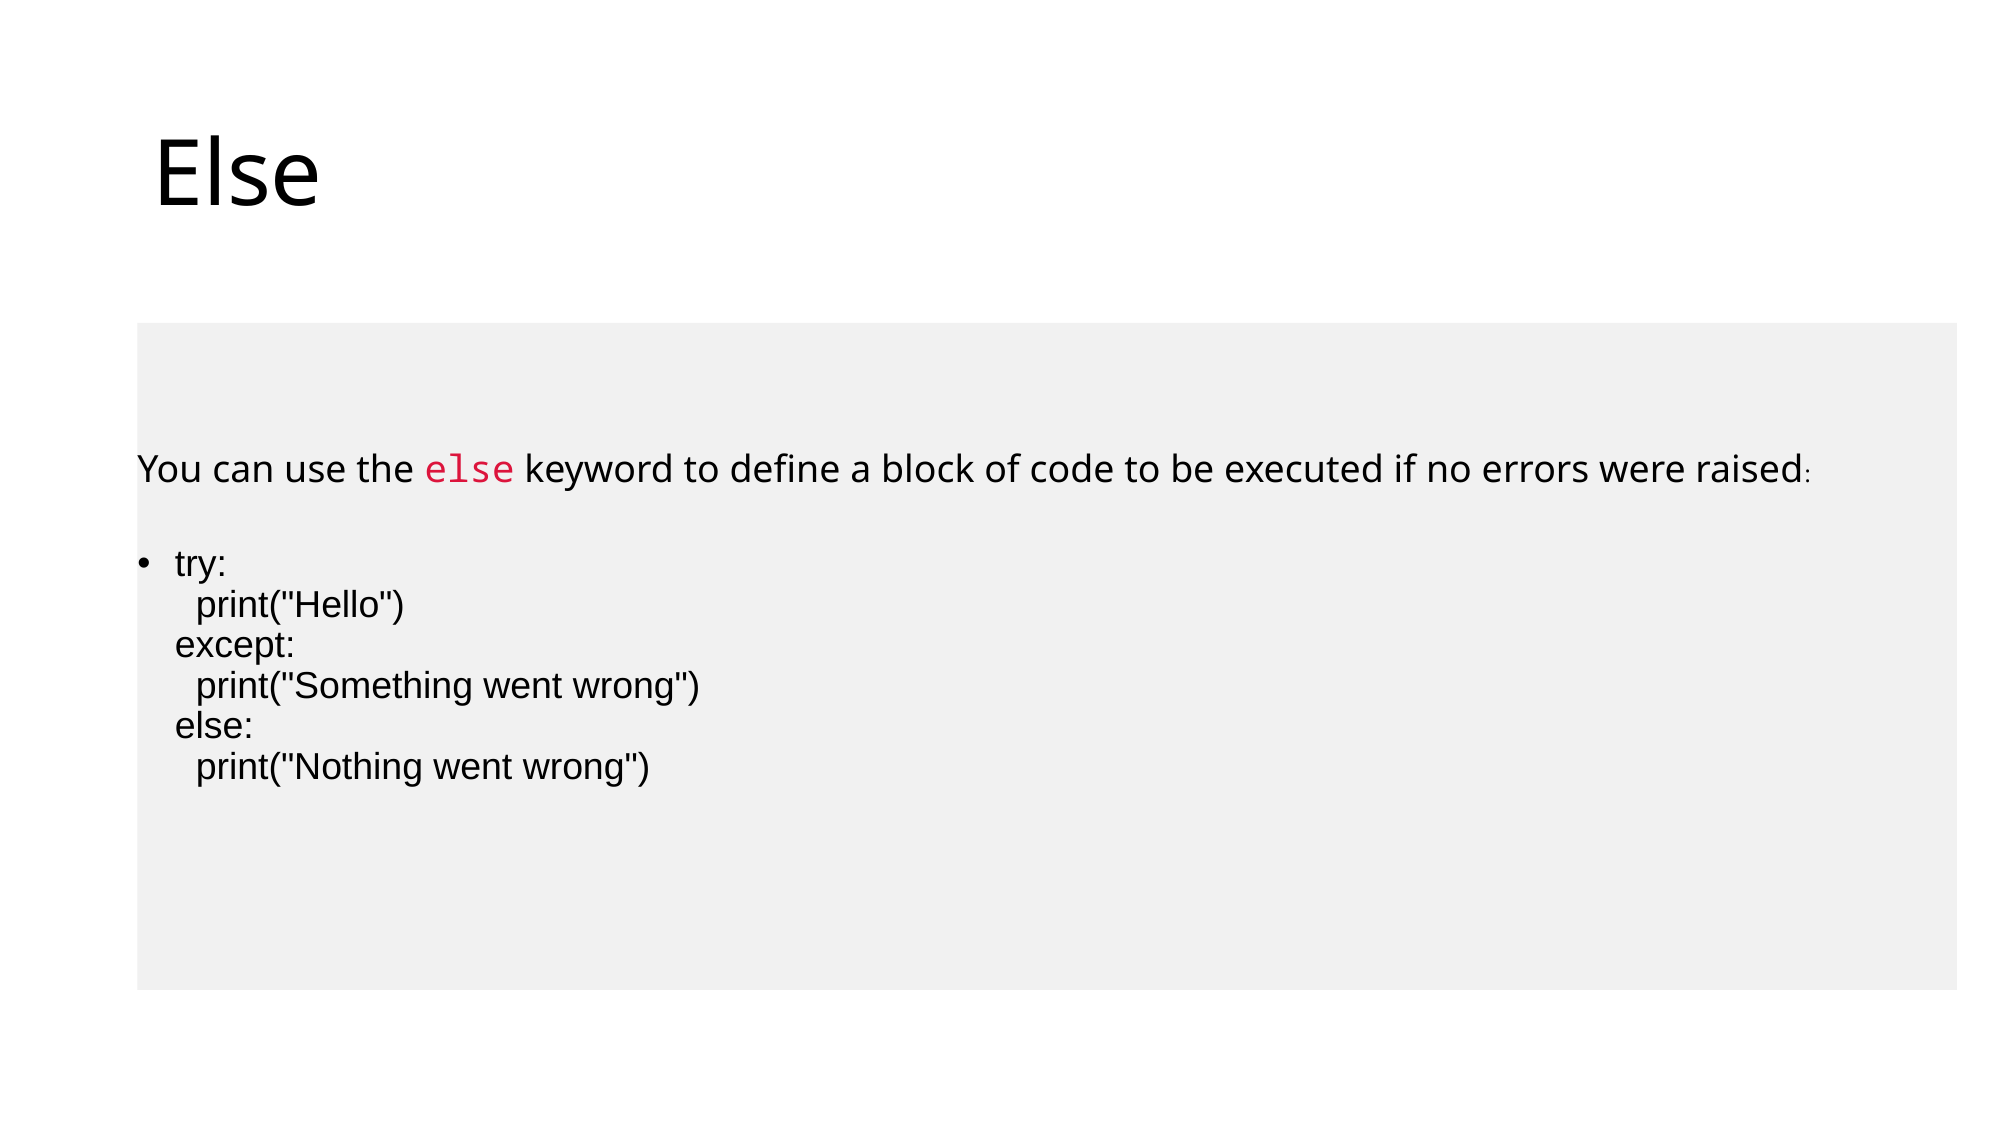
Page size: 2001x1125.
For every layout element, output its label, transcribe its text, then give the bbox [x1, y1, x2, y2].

list You can use the else keyword to define a block of code to be executed if no errors were raised: try: print("Hello") except: print("Something went wrong") else: print("Nothing went wrong") [137, 322, 1957, 990]
title Else [137, 59, 1863, 278]
